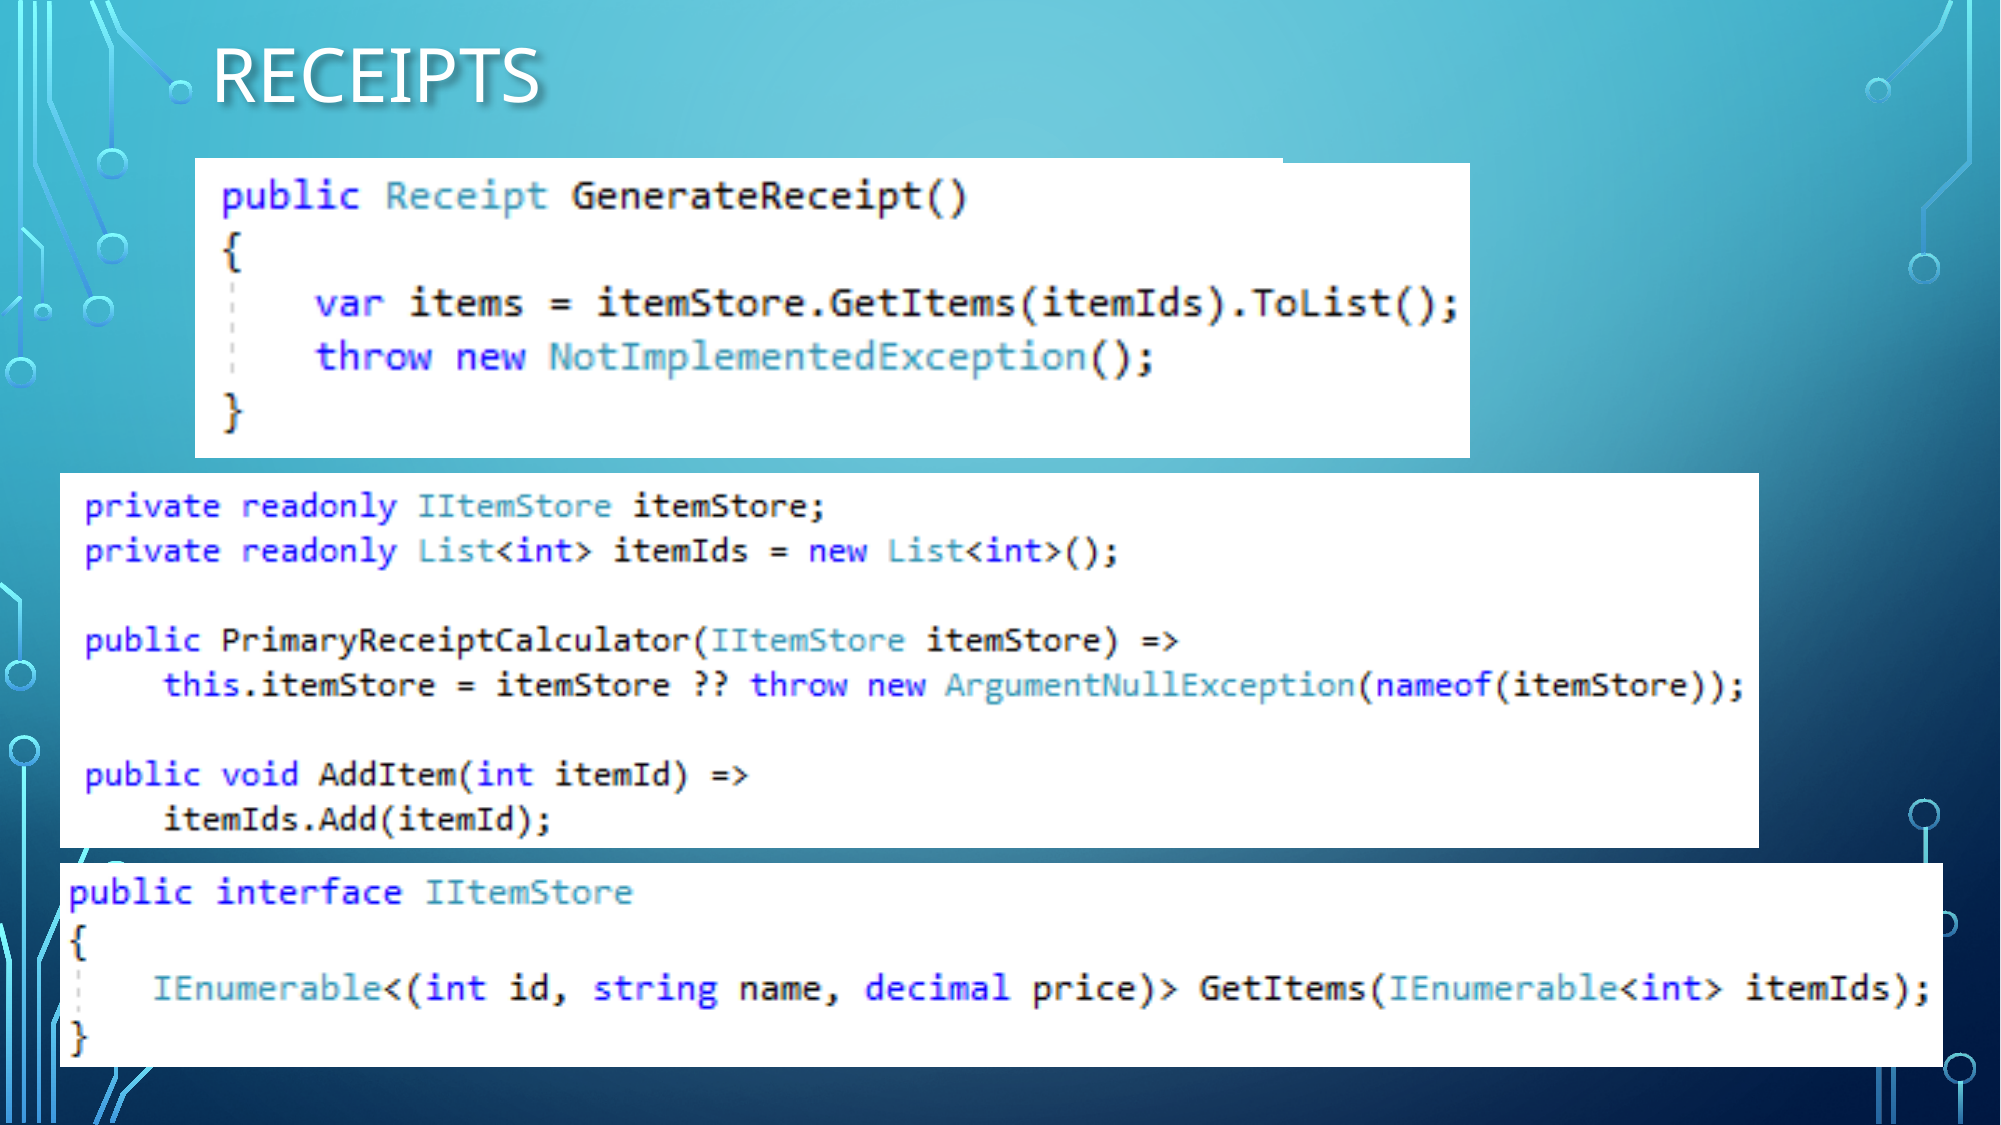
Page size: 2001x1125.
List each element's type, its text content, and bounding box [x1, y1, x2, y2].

picture [195, 157, 1470, 458]
picture [60, 473, 1759, 848]
picture [60, 863, 1943, 1068]
title Receipts [195, 24, 1854, 132]
